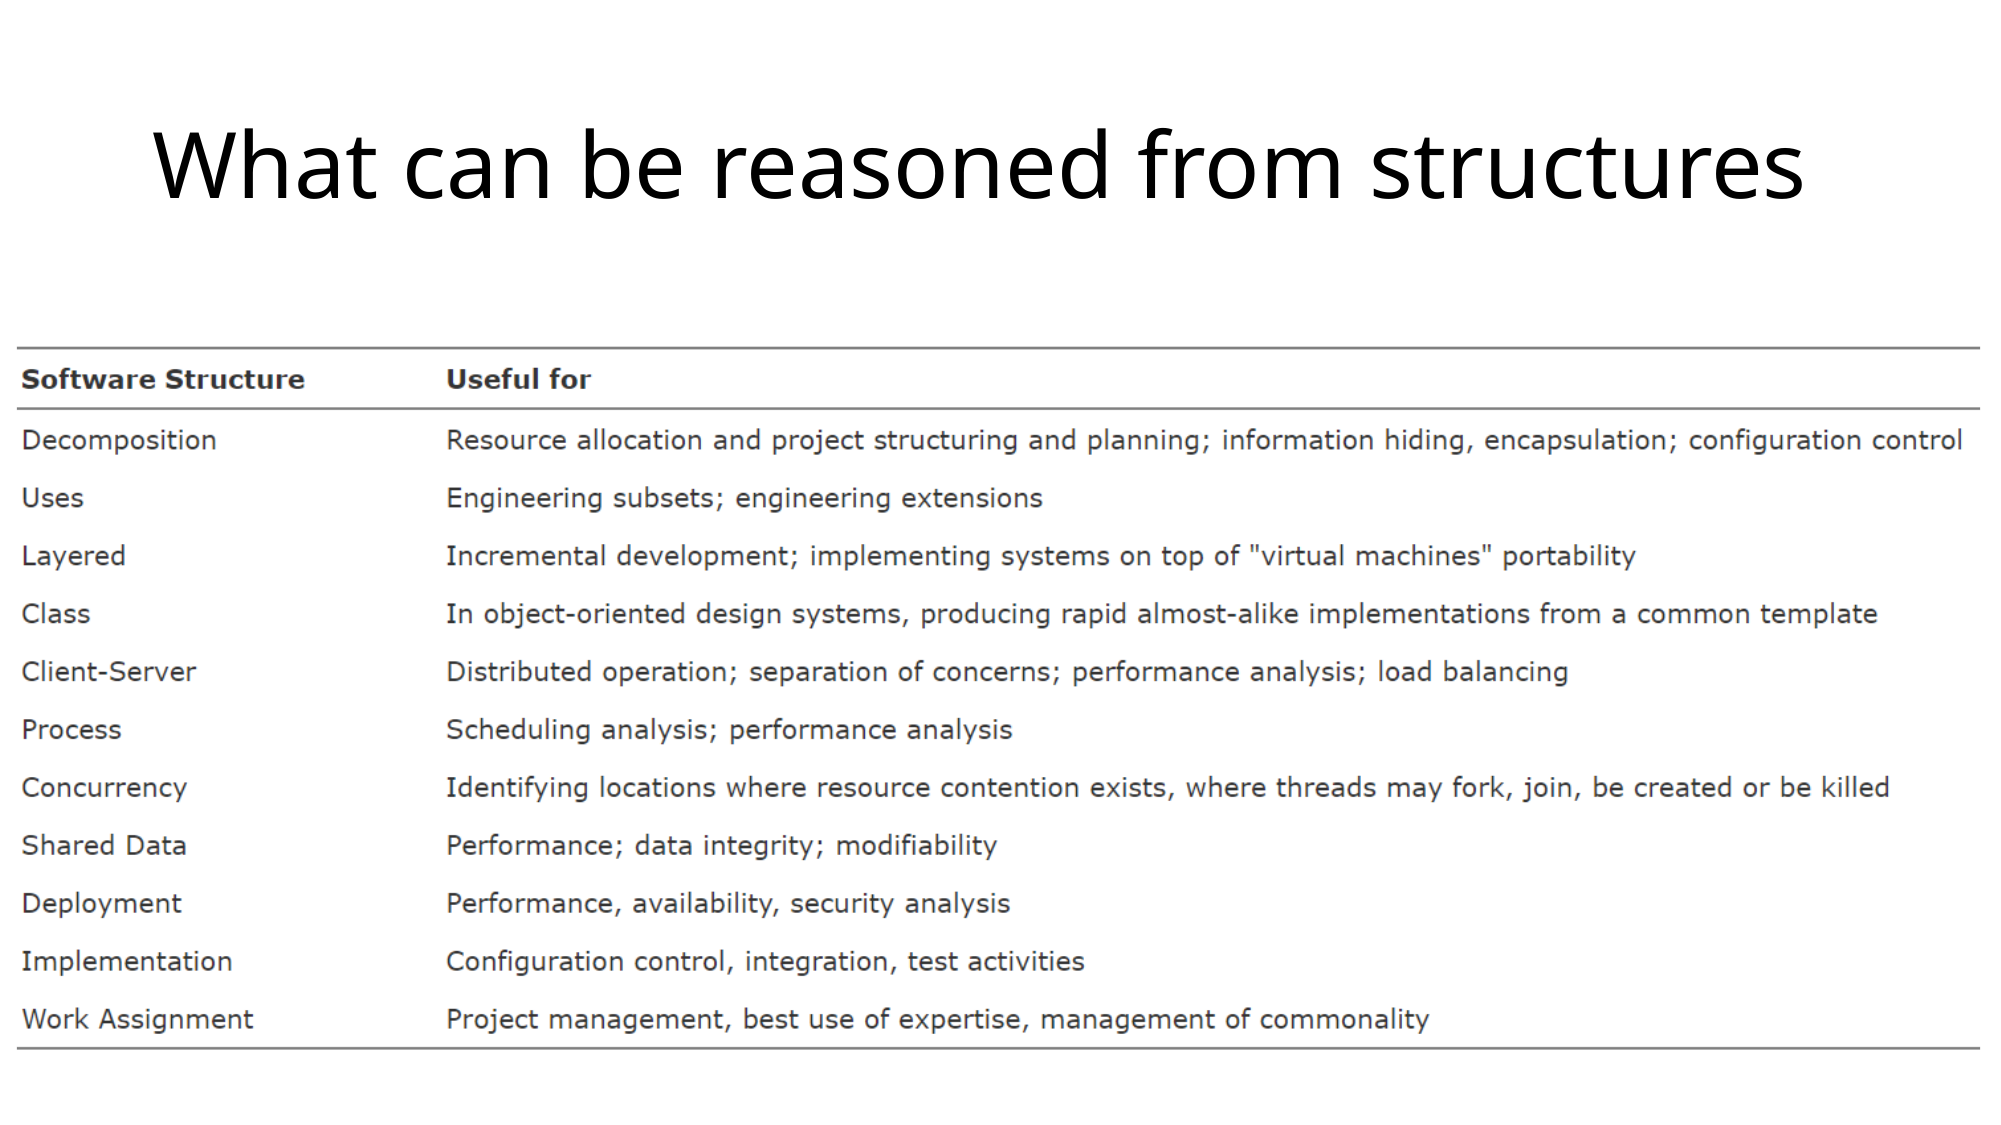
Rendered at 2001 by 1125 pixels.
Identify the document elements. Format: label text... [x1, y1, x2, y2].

picture [16, 339, 1981, 1059]
title What can be reasoned from structures [137, 59, 1863, 278]
